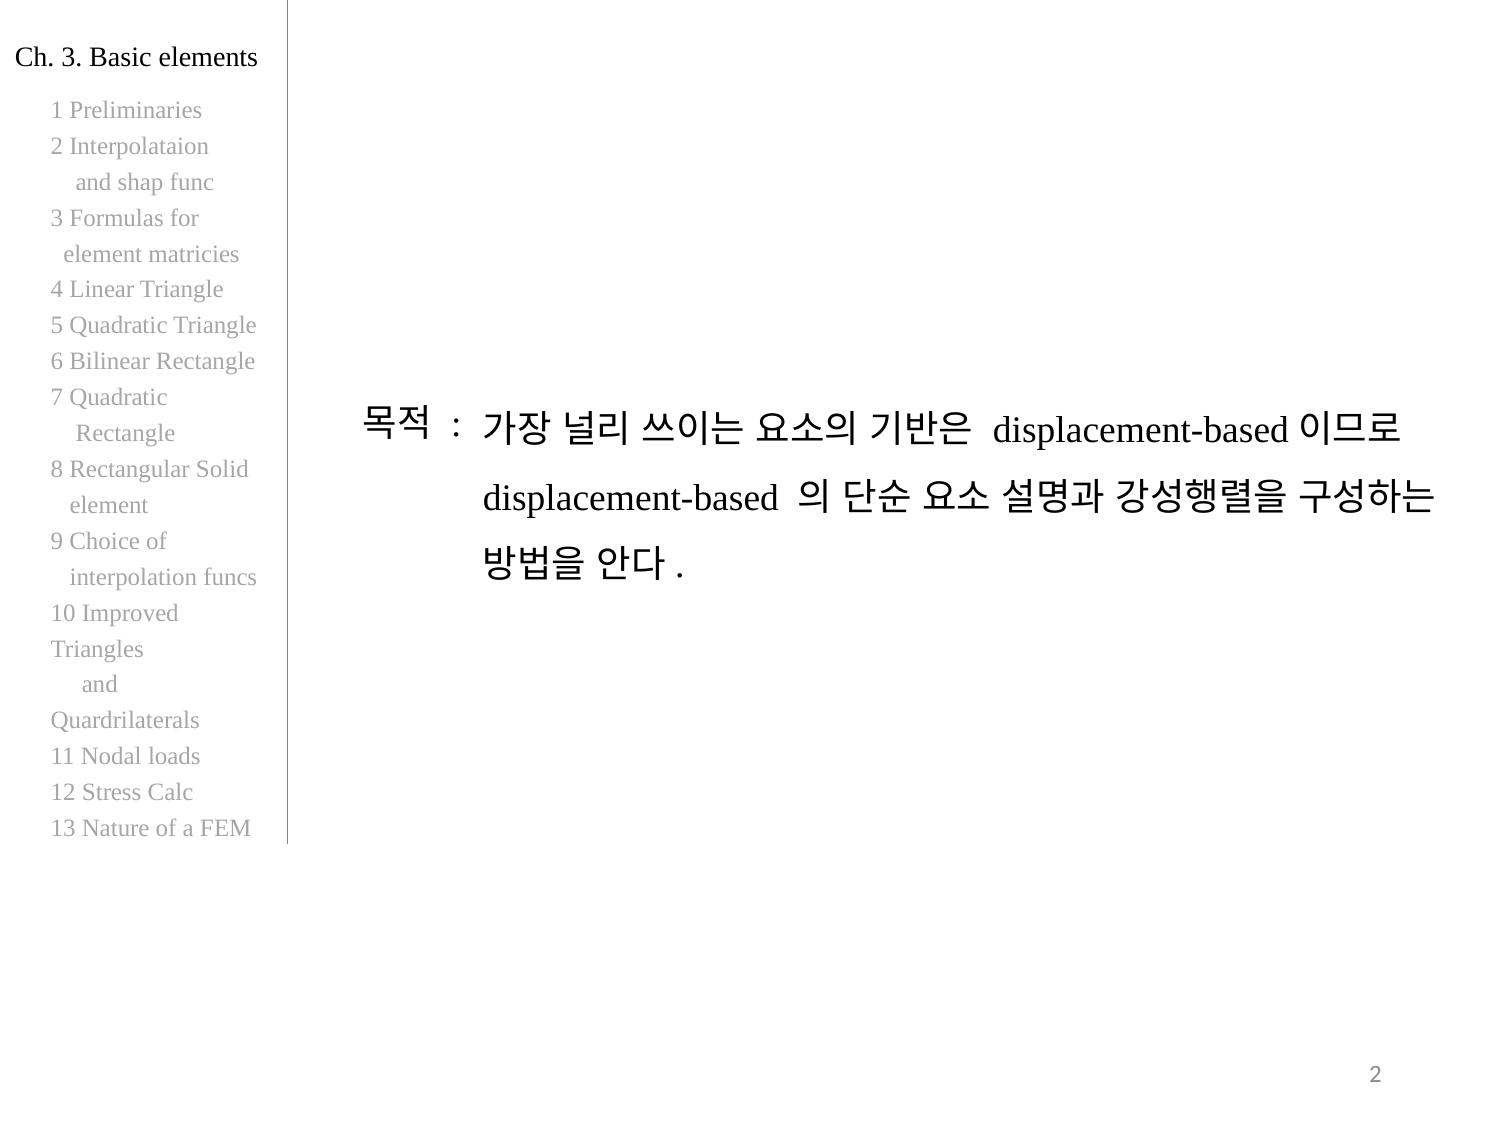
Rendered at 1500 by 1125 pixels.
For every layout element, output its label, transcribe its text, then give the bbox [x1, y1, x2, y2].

text_box 가장 널리 쓰이는 요소의 기반은 displacement-based이므로 displacement-based 의 단순 요소 설명과 강성행렬을 구성하는 방법을 안다. [468, 375, 1454, 593]
text_box Ch. 3. Basic elements [0, 30, 277, 80]
text_box 1 Preliminaries 2 Interpolataion and shap func 3 Formulas for element matricies 4 Linear Triangle 5 Quadratic Triangle 6 Bilinear Rectangle 7 Quadratic Rectangle 8 Rectangular Solid element 9 Choice of interpolation funcs 10 Improved Triangles and Quardrilaterals 11 Nodal loads 12 Stress Calc 13 Nature of a FEM [35, 80, 288, 885]
slide_number 2 [1059, 1042, 1397, 1103]
text_box 목적 : [347, 391, 468, 452]
